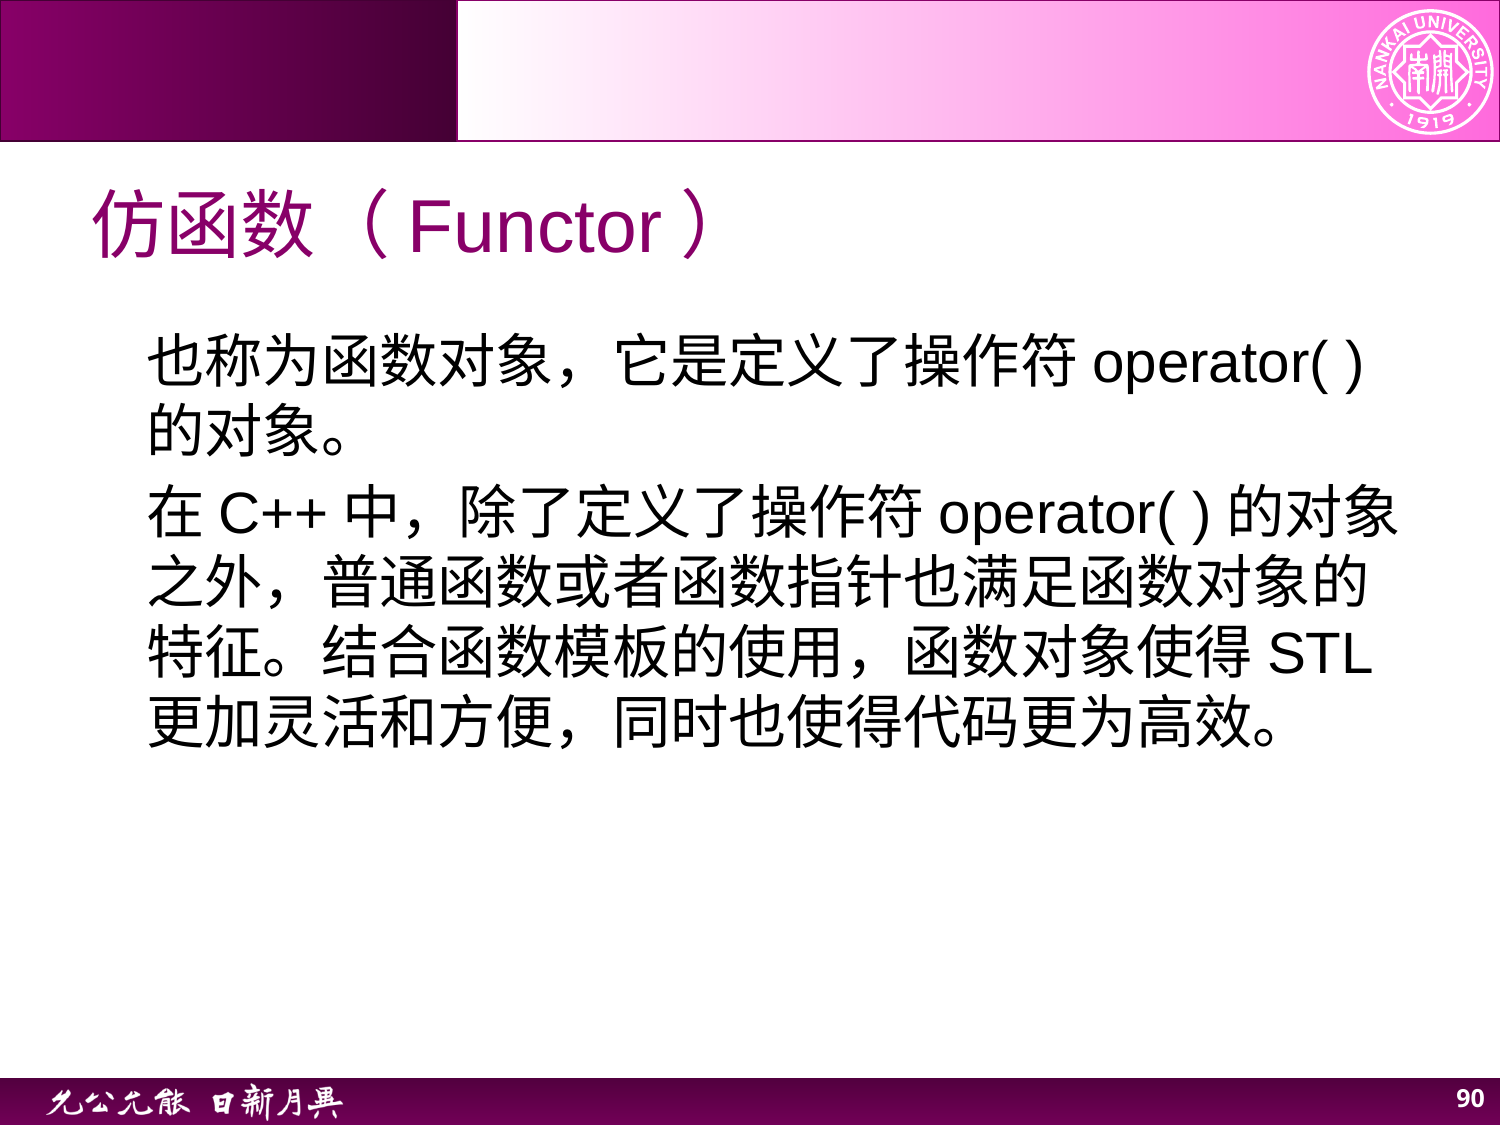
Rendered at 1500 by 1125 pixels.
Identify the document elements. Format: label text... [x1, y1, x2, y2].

picture [35, 1081, 356, 1122]
title 仿函数（Functor） [74, 163, 1426, 282]
slide_number 90 [1377, 1074, 1500, 1125]
list 也称为函数对象，它是定义了操作符operator( )的对象。 在C++中，除了定义了操作符operator( )的对象之外，普通函数或者函数指针也满足函数对象的特征。结合函数模板的使用，函数对象使得STL更加灵活和方便，同时也使得代码更为高效。 [74, 316, 1426, 1055]
